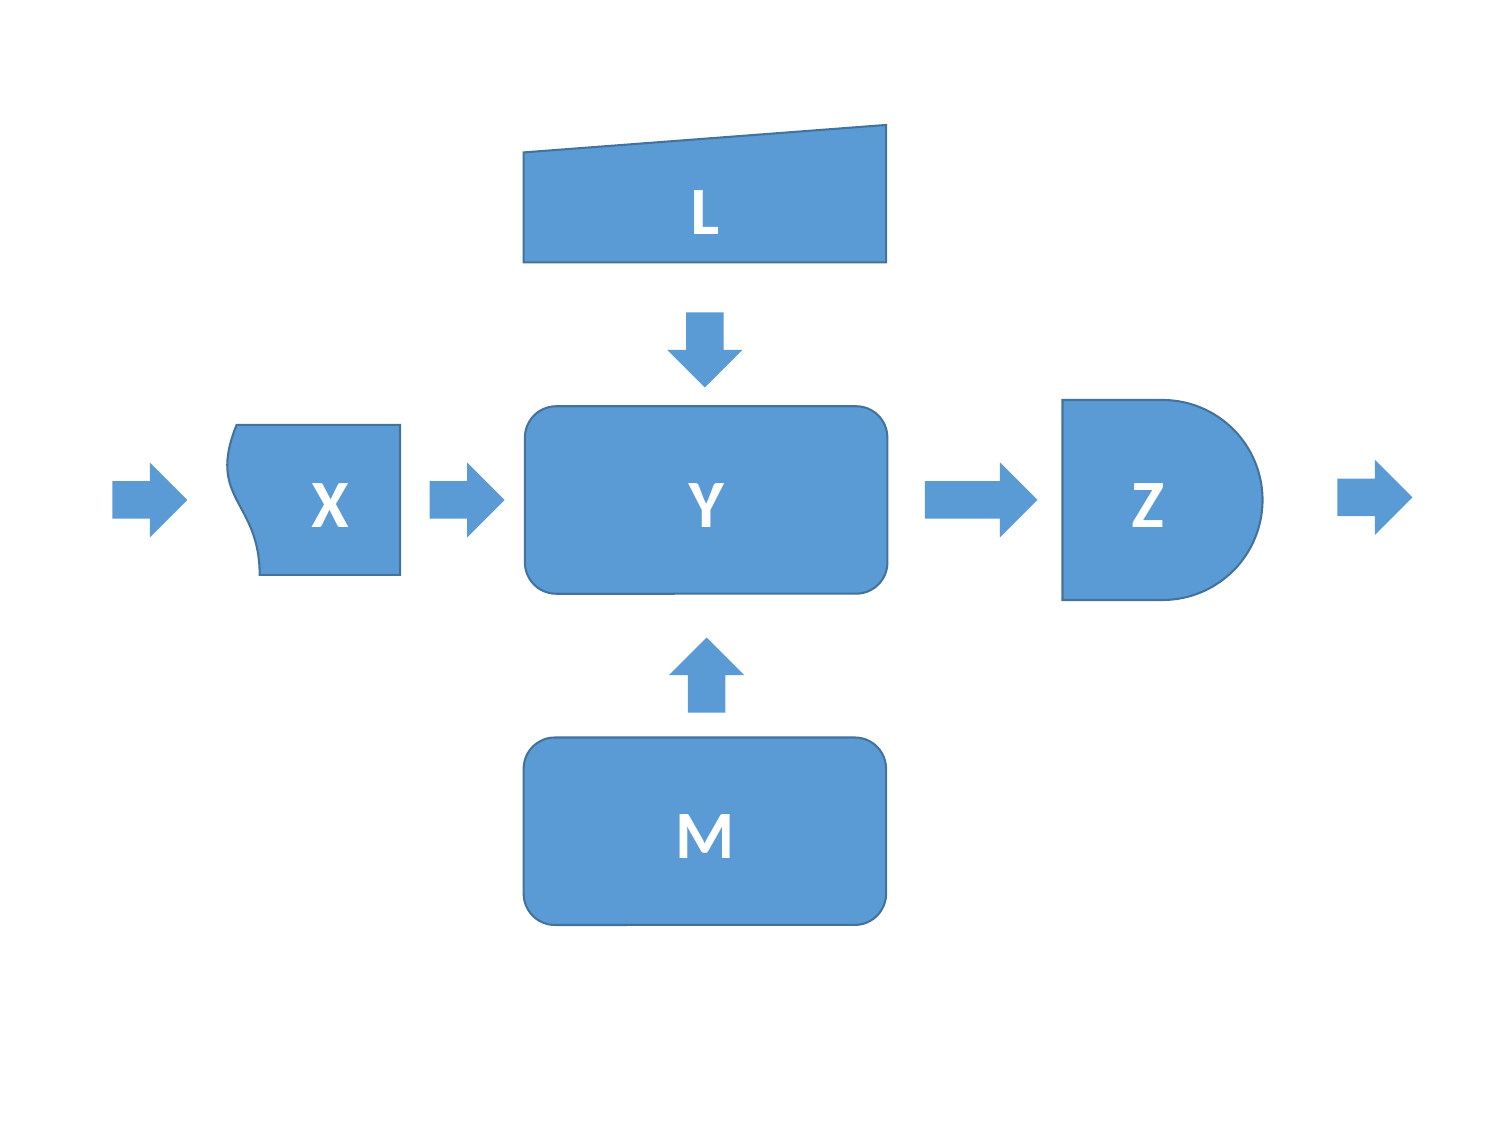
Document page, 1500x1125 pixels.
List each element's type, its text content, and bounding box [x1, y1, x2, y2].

text_box Y [523, 405, 889, 595]
text_box [428, 459, 507, 540]
text_box X [226, 423, 402, 576]
text_box [1336, 457, 1414, 538]
text_box M [522, 736, 888, 927]
text_box Z [1061, 398, 1264, 602]
text_box [666, 636, 747, 714]
text_box L [522, 123, 888, 264]
text_box [664, 311, 745, 389]
text_box [923, 459, 1039, 540]
text_box [111, 459, 189, 540]
